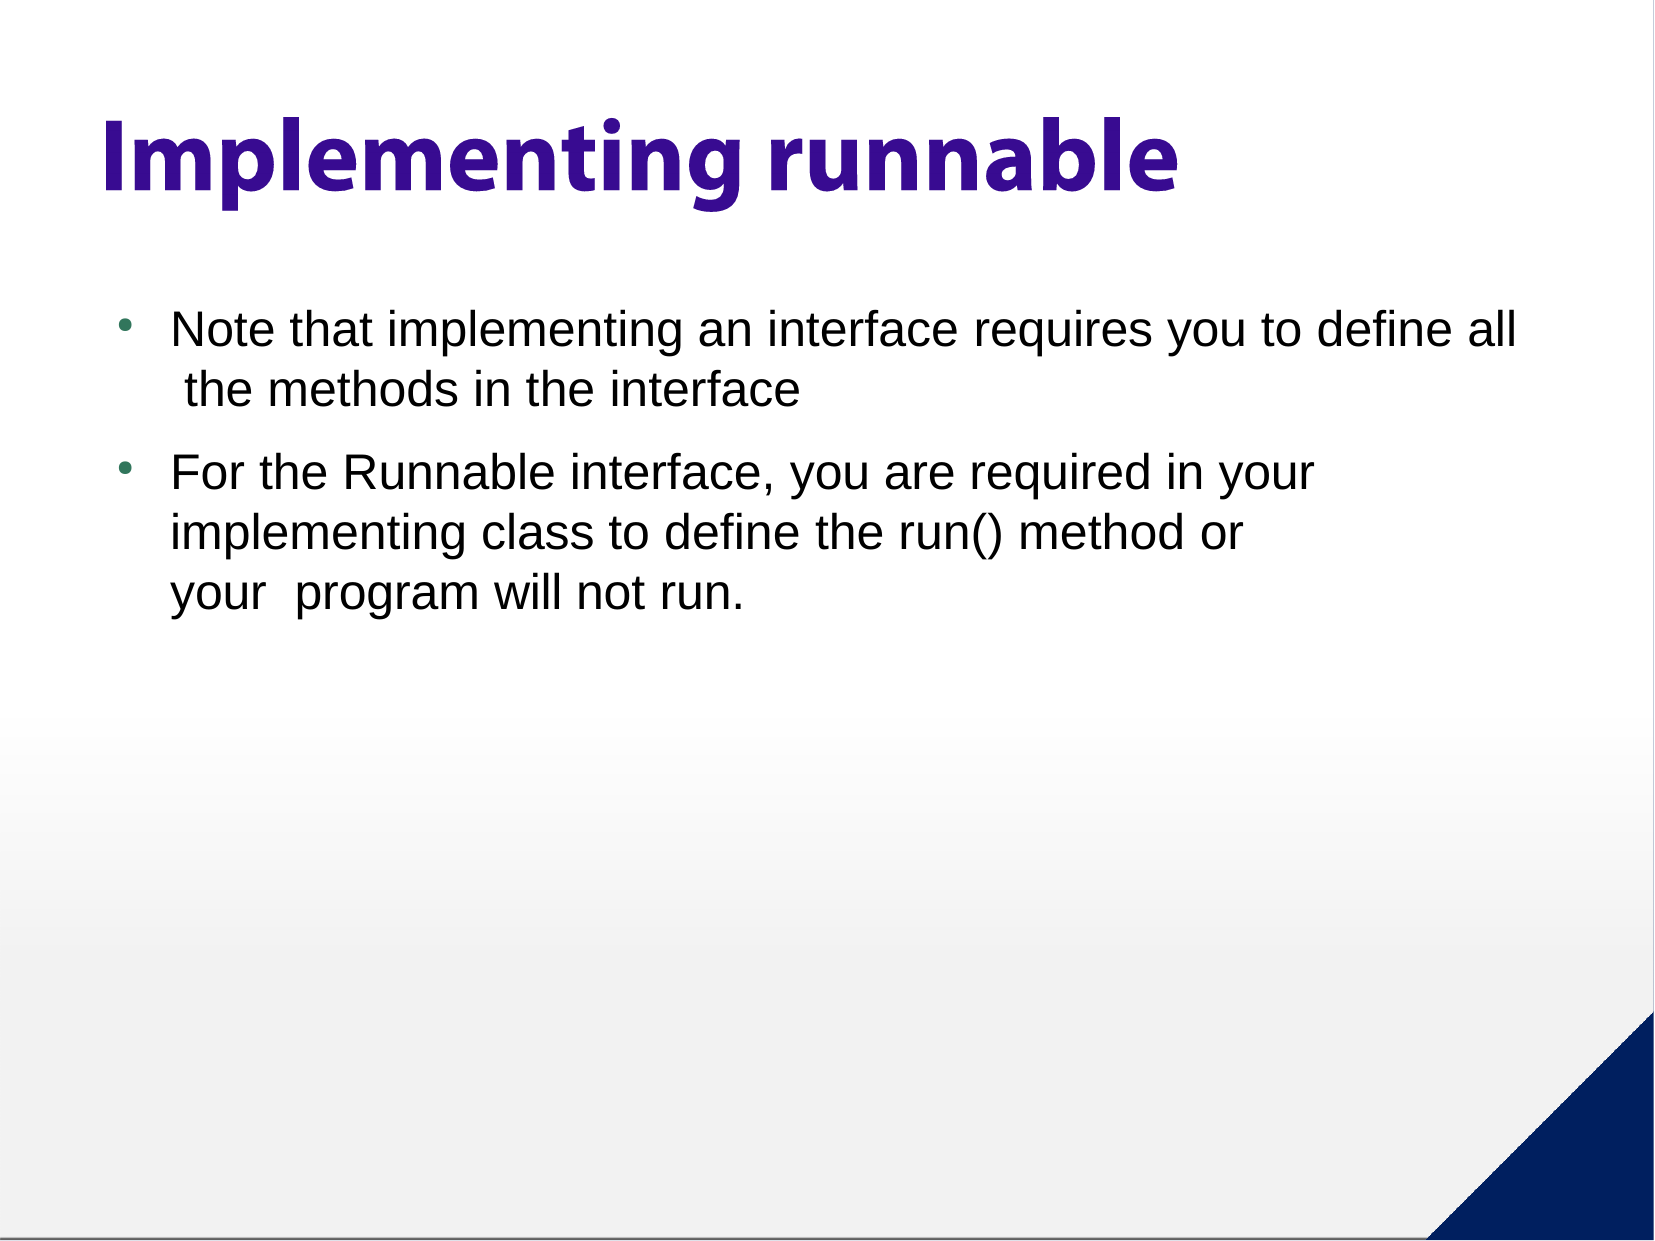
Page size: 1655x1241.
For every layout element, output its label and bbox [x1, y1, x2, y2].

text_box [0, 0, 1654, 1241]
